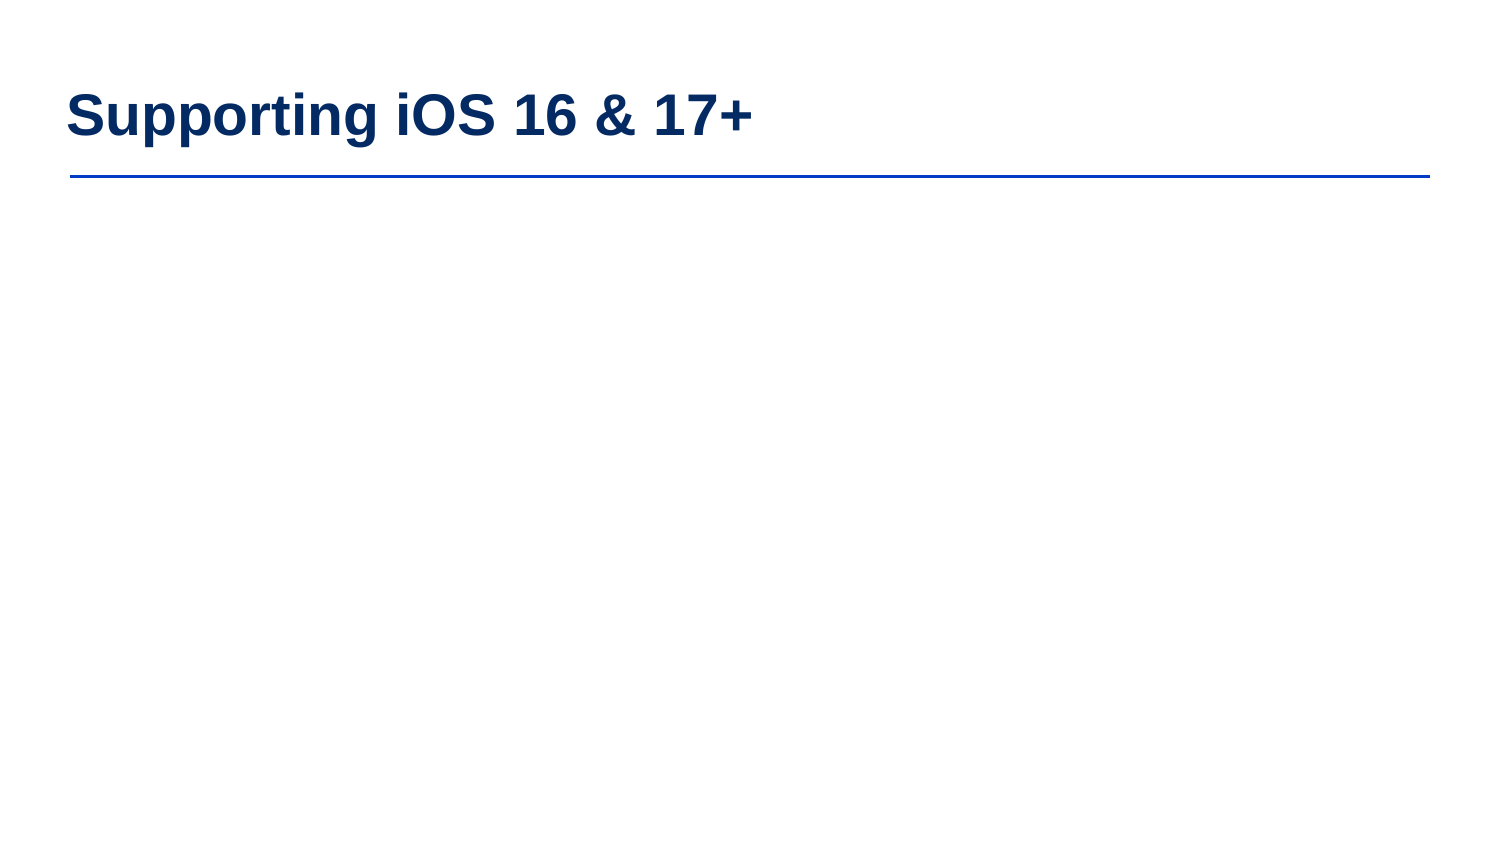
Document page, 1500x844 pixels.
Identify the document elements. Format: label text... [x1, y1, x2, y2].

title Supporting iOS 16 & 17+ [51, 61, 1449, 156]
